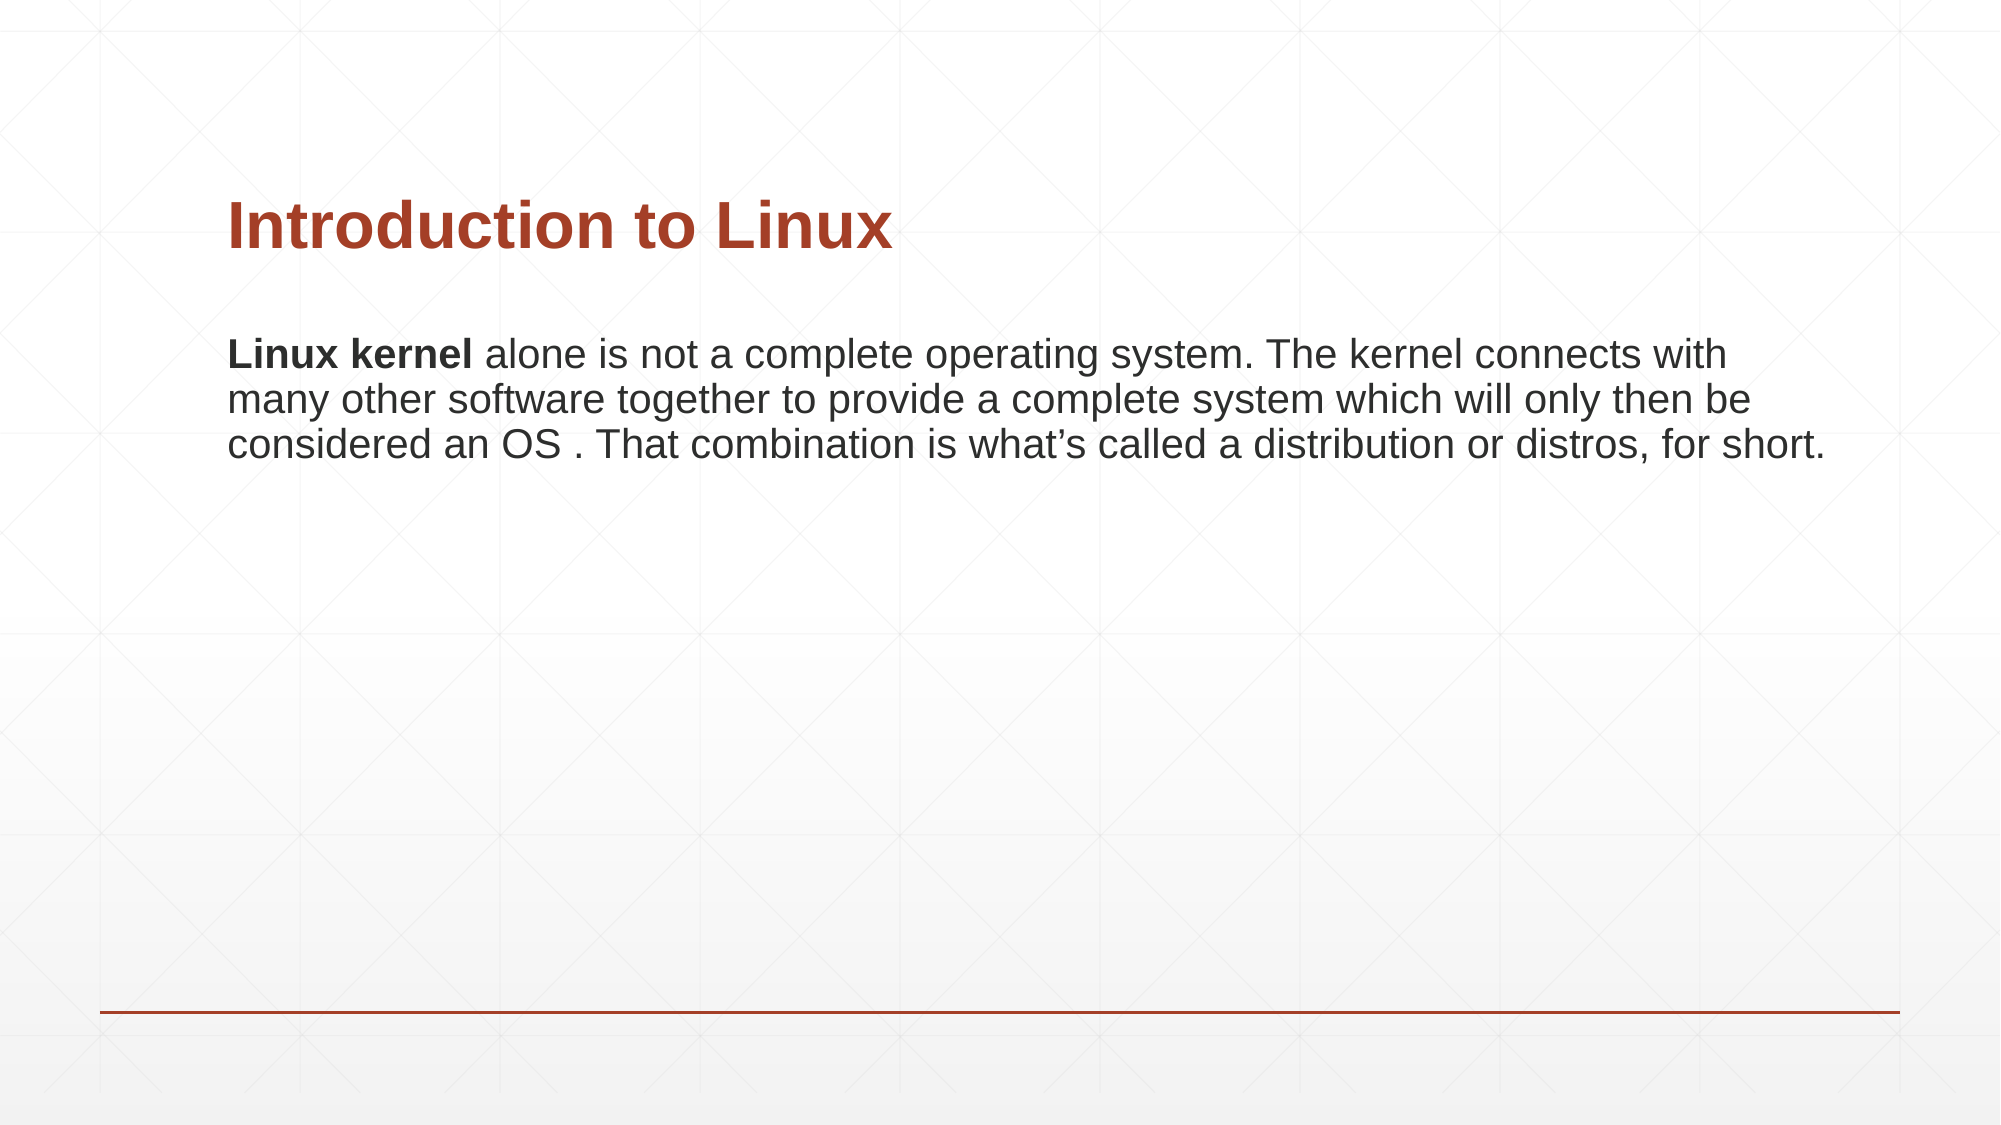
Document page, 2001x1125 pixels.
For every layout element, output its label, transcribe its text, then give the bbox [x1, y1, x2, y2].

list Linux kernel alone is not a complete operating system. The kernel connects with many other software together to provide a complete system which will only then be considered an OS . That combination is what’s called a distribution or distros, for short. [212, 324, 1854, 950]
title Introduction to Linux [212, 82, 1788, 271]
